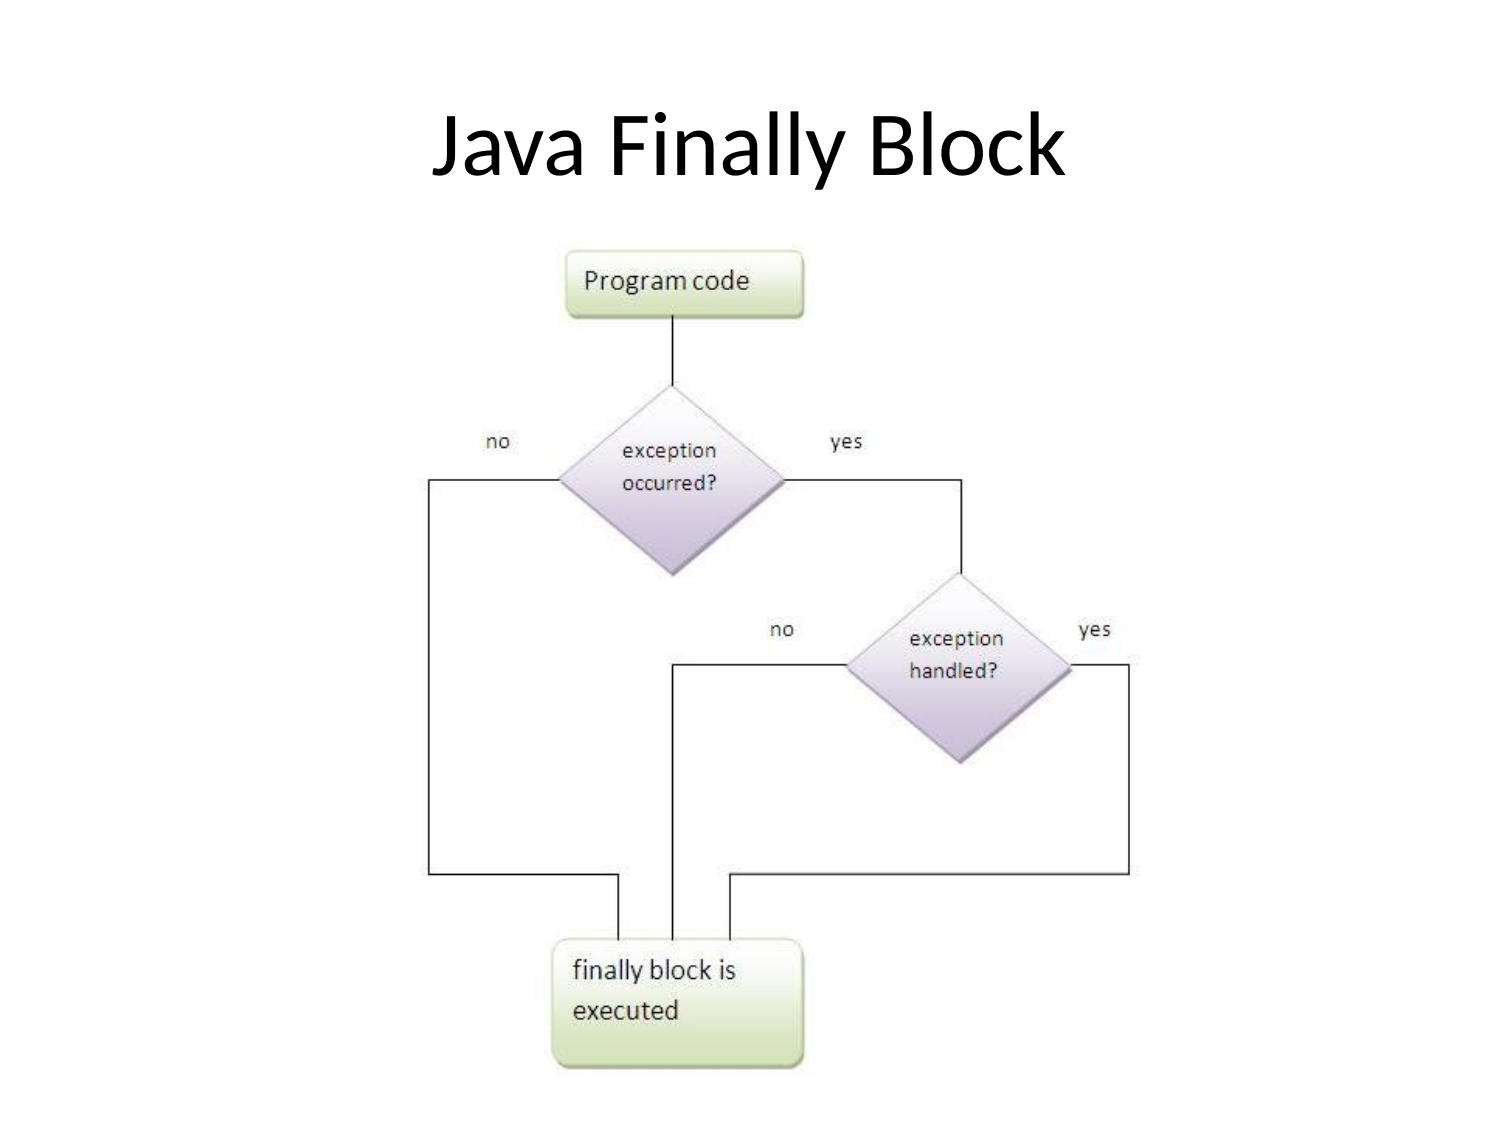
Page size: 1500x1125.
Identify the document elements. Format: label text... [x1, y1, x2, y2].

title Java Finally Block [75, 45, 1425, 233]
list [418, 231, 1145, 1097]
